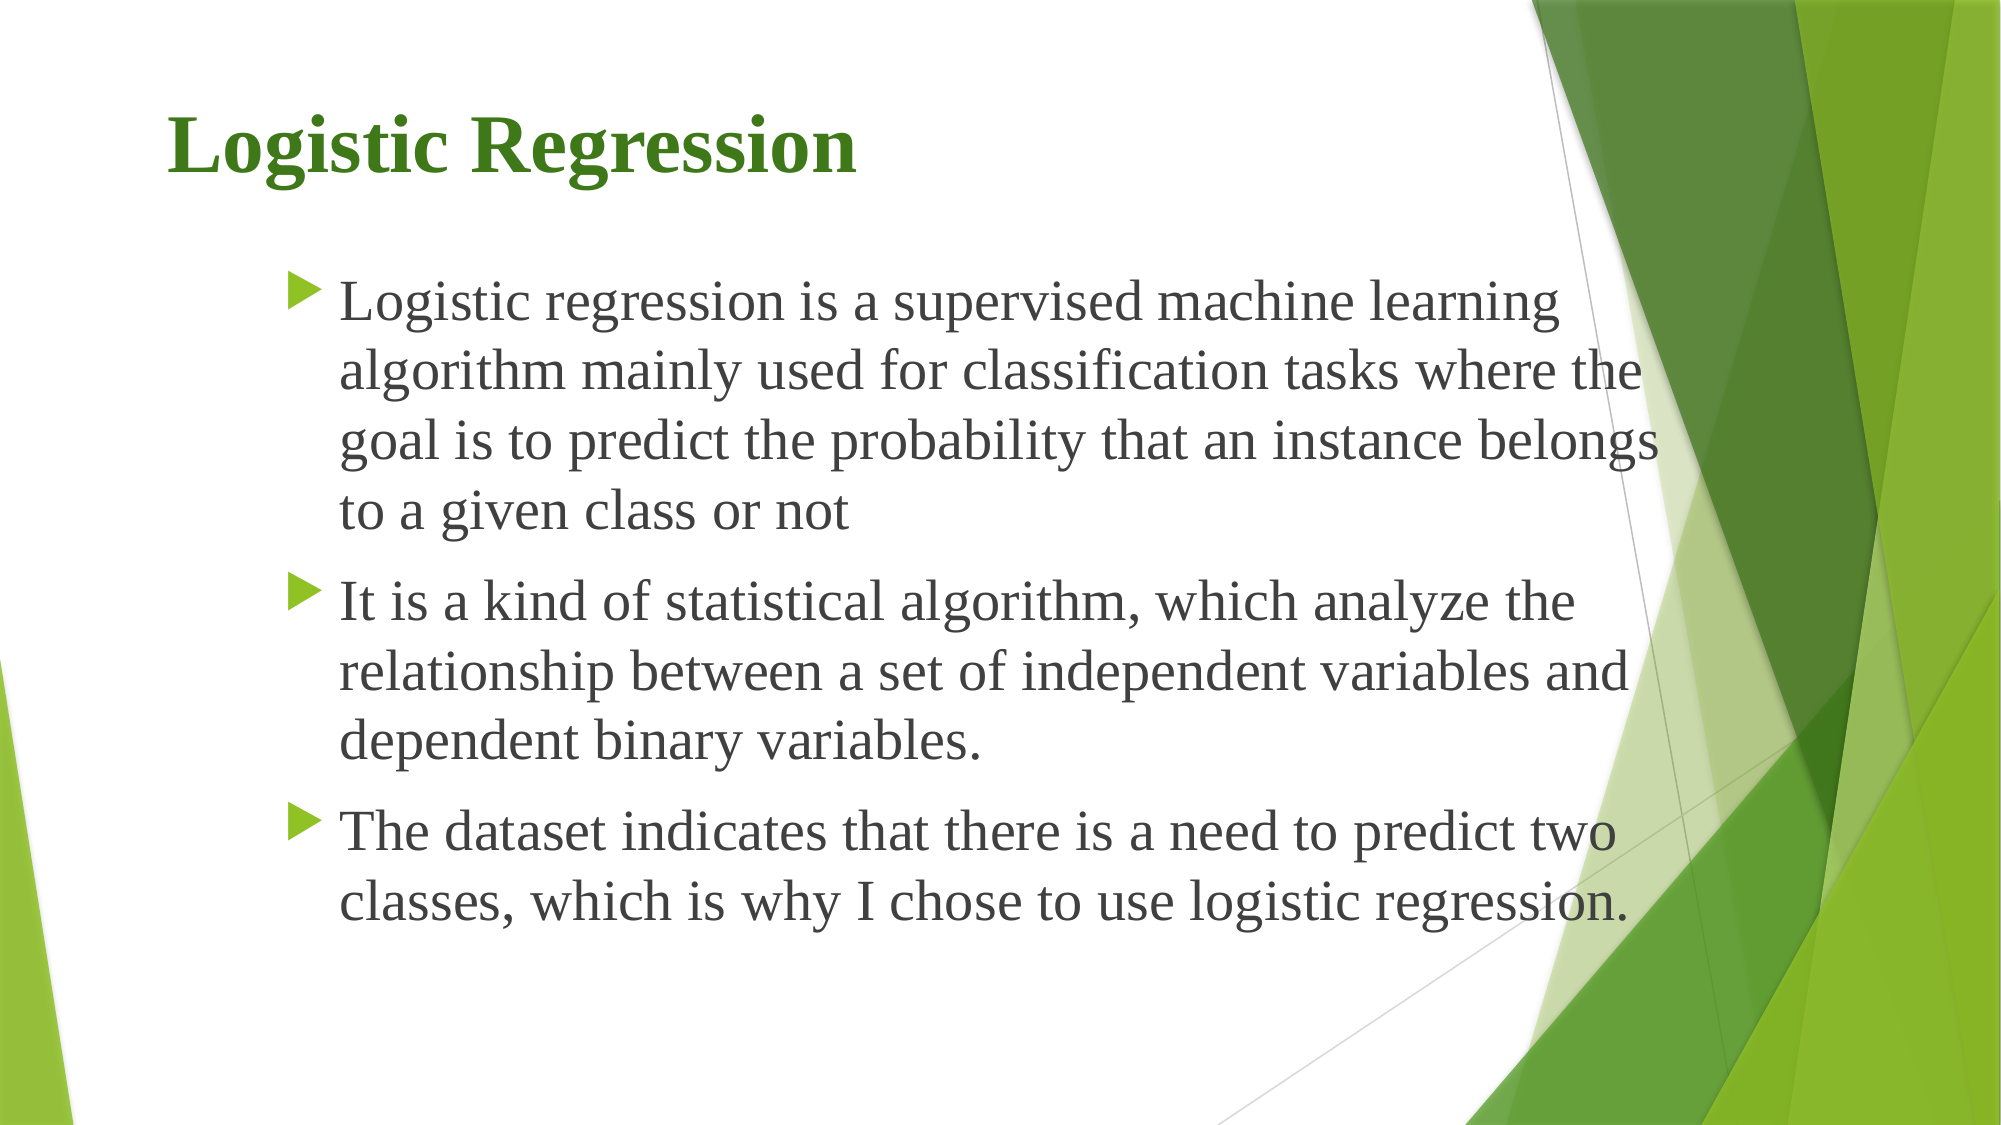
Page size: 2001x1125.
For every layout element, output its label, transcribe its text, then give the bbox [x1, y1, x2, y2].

list Logistic regression is a supervised machine learning algorithm mainly used for classification tasks where the goal is to predict the probability that an instance belongs to a given class or not It is a kind of statistical algorithm, which analyze the relationship between a set of independent variables and dependent binary variables. The dataset indicates that there is a need to predict two classes, which is why I chose to use logistic regression. [268, 254, 1732, 1044]
title Logistic Regression [152, 81, 1615, 214]
